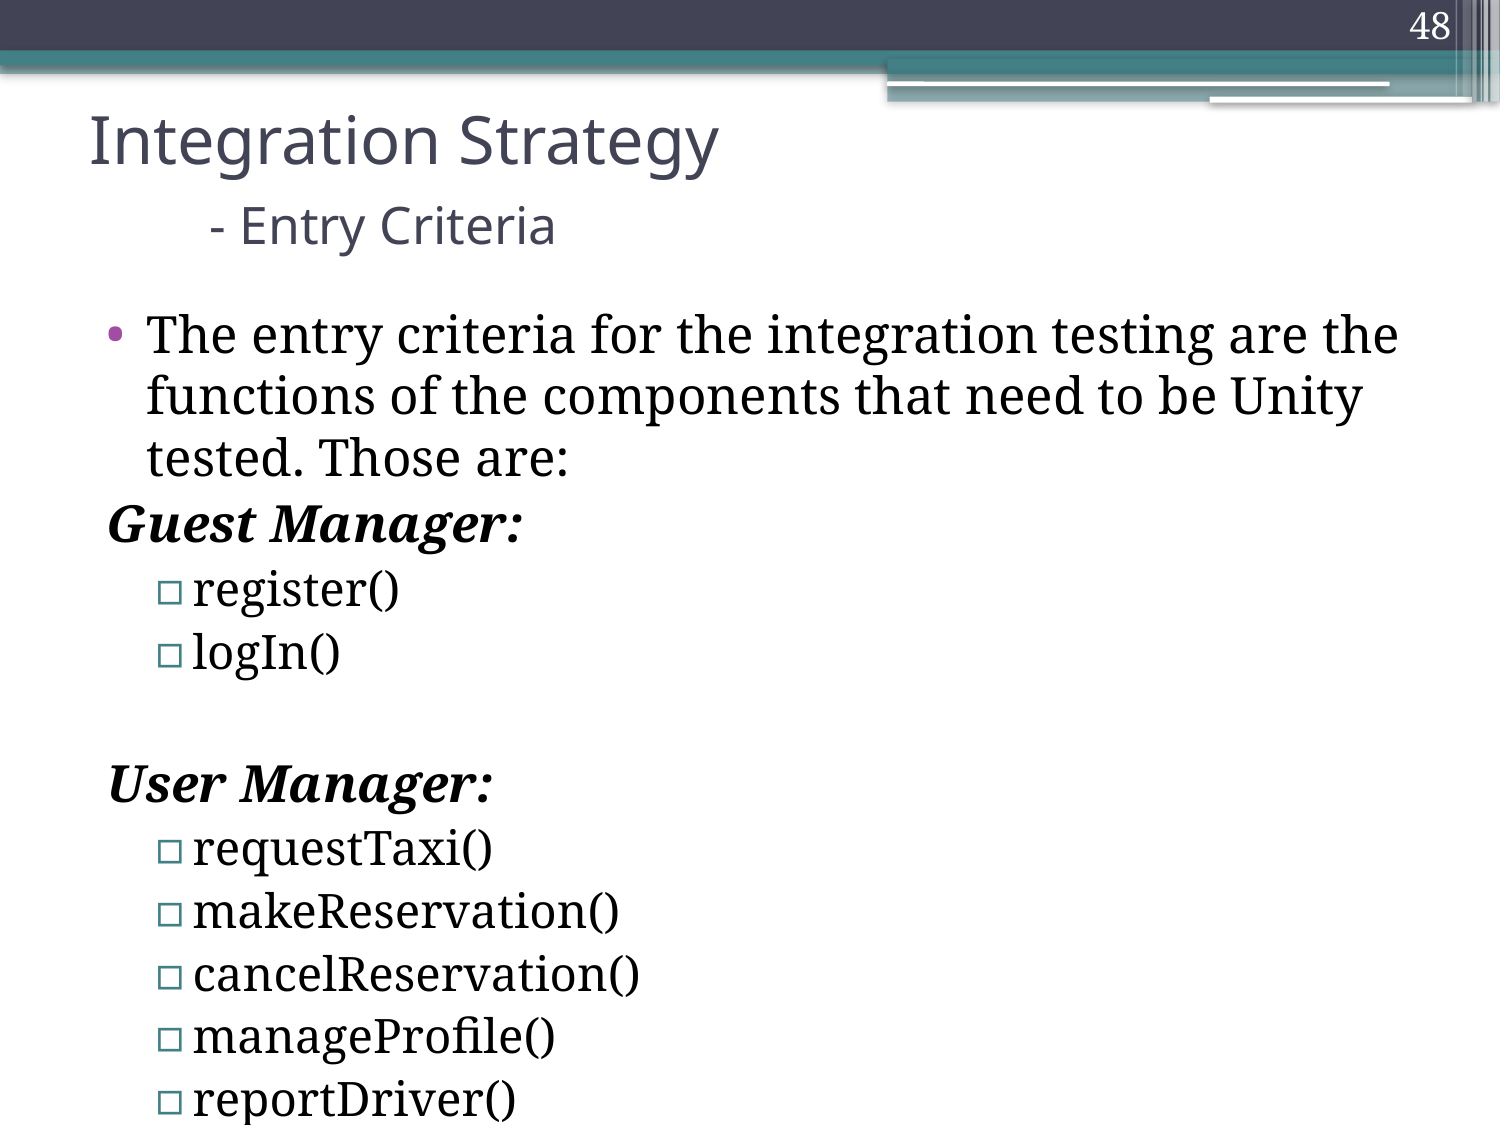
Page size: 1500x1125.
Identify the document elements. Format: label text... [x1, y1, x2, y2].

list The entry criteria for the integration testing are the functions of the components that need to be Unity tested. Those are: Guest Manager: register() logIn() User Manager: requestTaxi() makeReservation() cancelReservation() manageProfile() reportDriver() [75, 294, 1425, 1125]
title Integration Strategy - Entry Criteria [75, 90, 1425, 265]
slide_number 48 [1341, 0, 1466, 61]
